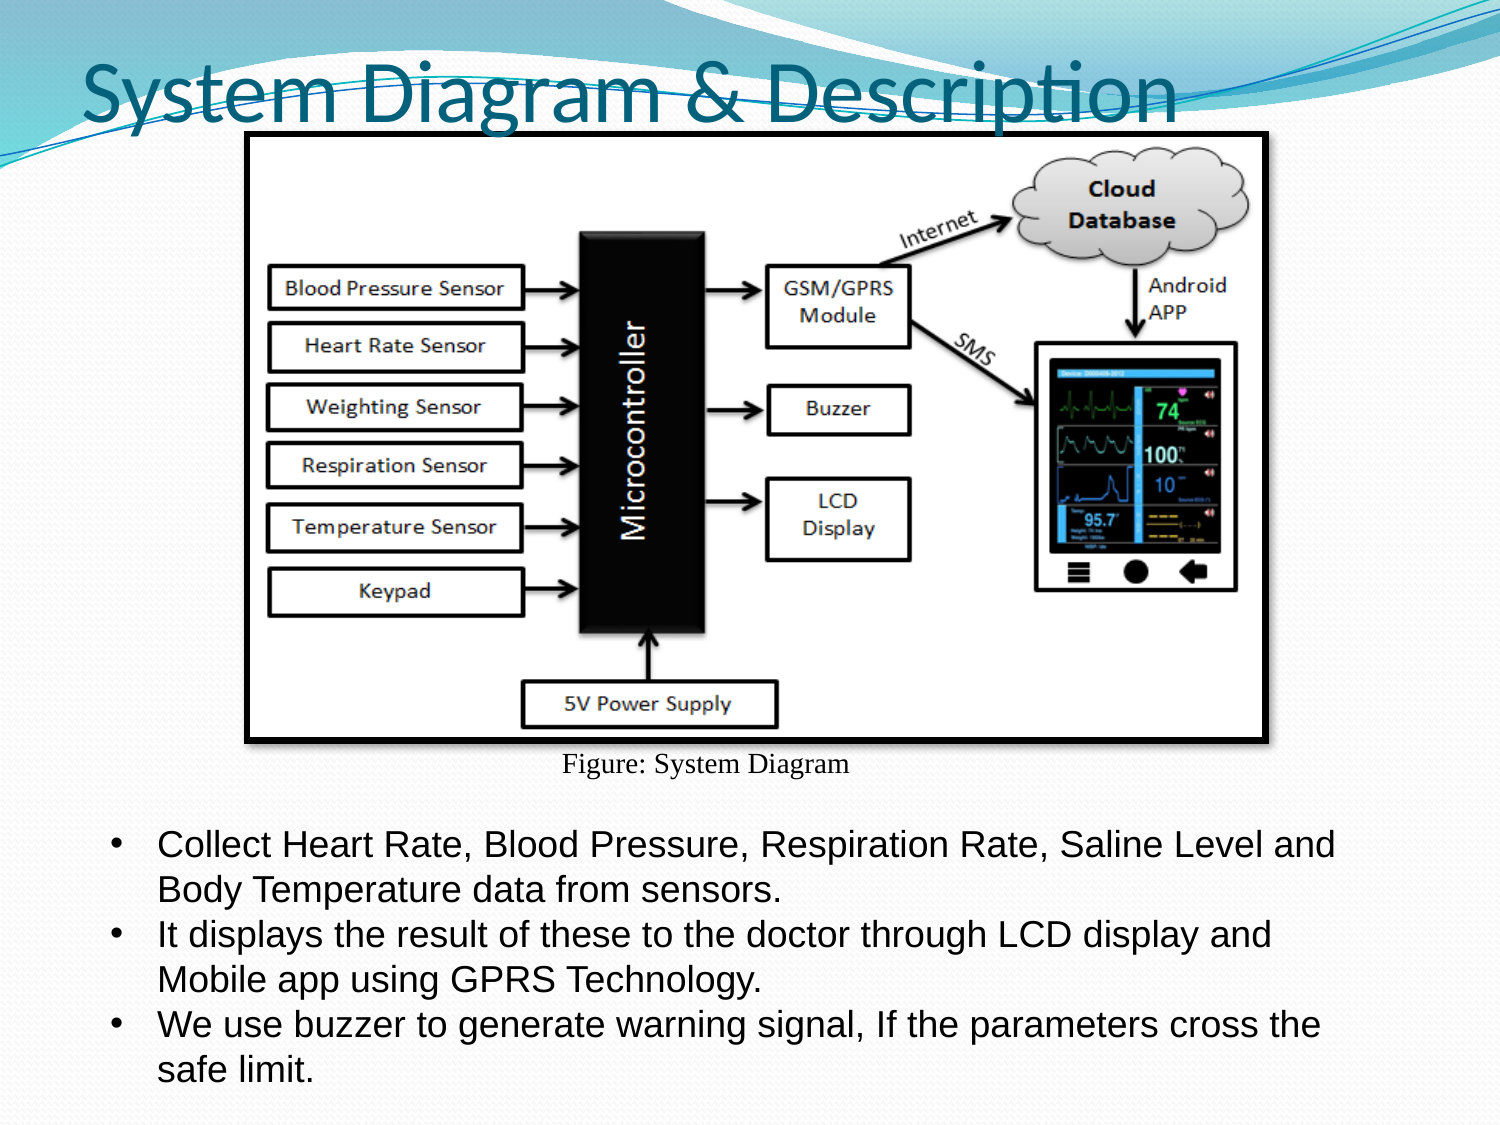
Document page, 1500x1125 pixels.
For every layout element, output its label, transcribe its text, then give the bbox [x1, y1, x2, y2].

title System Diagram & Description [81, 24, 1432, 141]
text_box Collect Heart Rate, Blood Pressure, Respiration Rate, Saline Level and Body Temperature data from sensors. It displays the result of these to the doctor through LCD display and Mobile app using GPRS Technology. We use buzzer to generate warning signal, If the parameters cross the safe limit. [95, 812, 1383, 1098]
text_box Figure: System Diagram [62, 736, 1350, 787]
picture [249, 137, 1263, 738]
